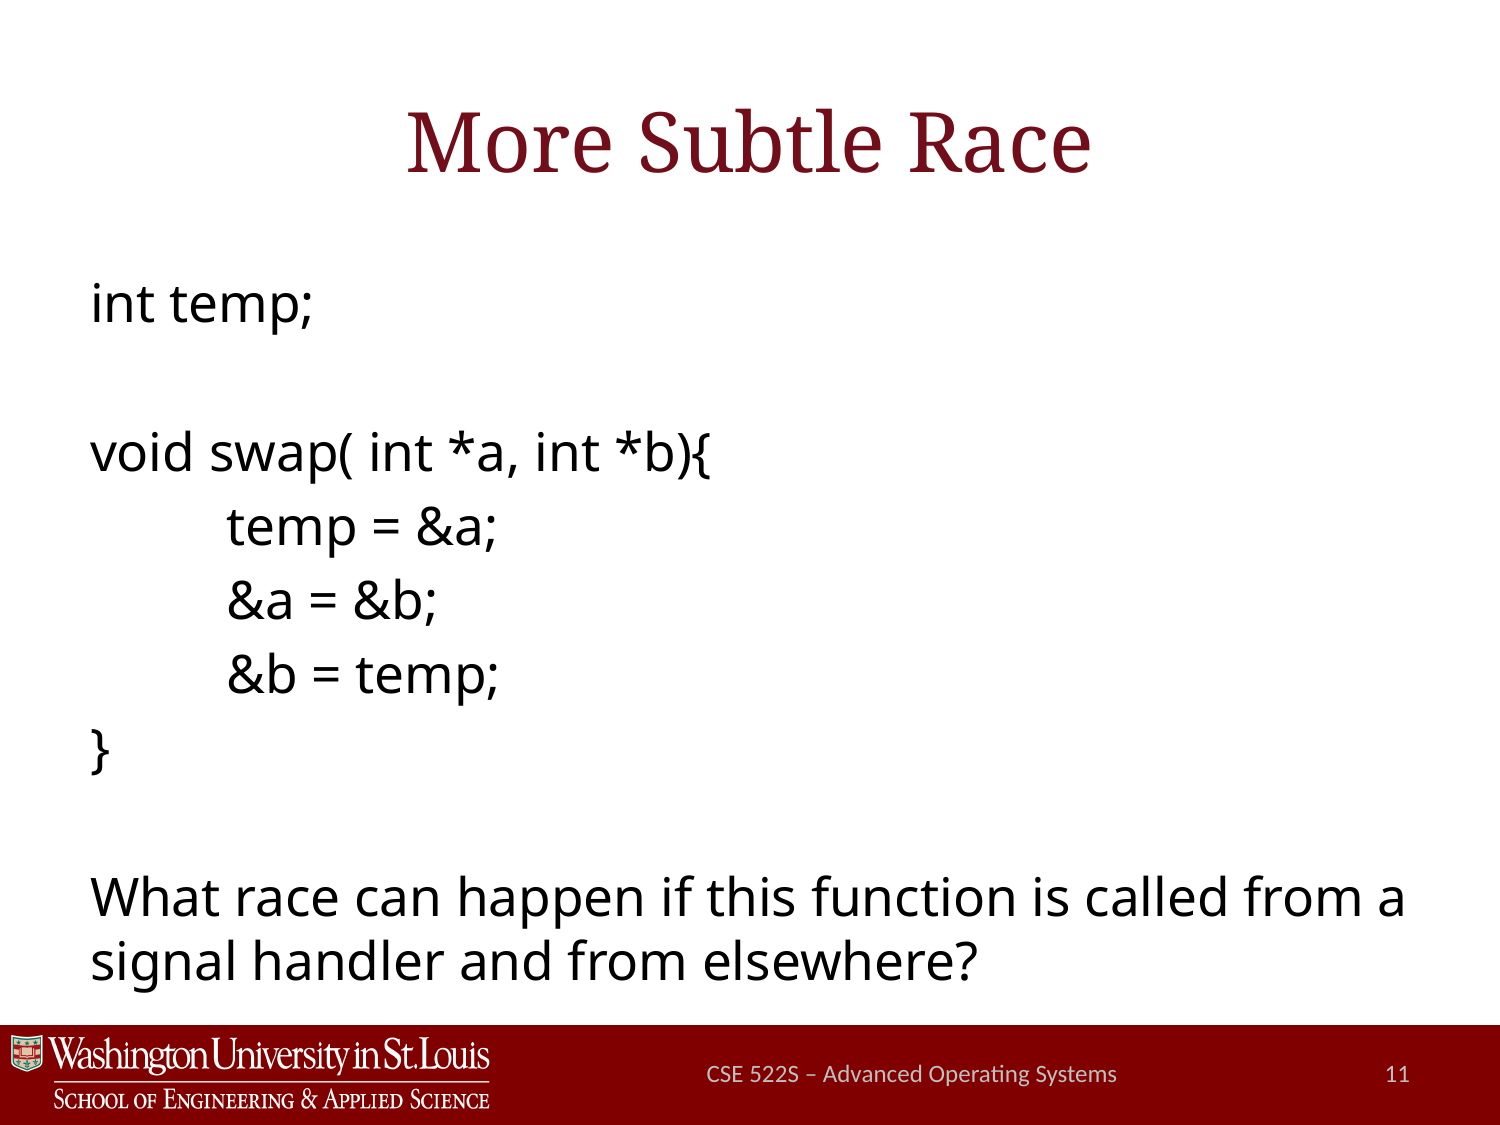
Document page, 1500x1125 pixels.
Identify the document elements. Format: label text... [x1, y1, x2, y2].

title More Subtle Race [75, 45, 1425, 233]
list int temp; void swap( int *a, int *b){ temp = &a; &a = &b; &b = temp; } What race can happen if this function is called from a signal handler and from elsewhere? [75, 262, 1425, 1005]
footer CSE 522S – Advanced Operating Systems [675, 1042, 1074, 1103]
slide_number 11 [1074, 1042, 1425, 1103]
picture [0, 1005, 513, 1125]
